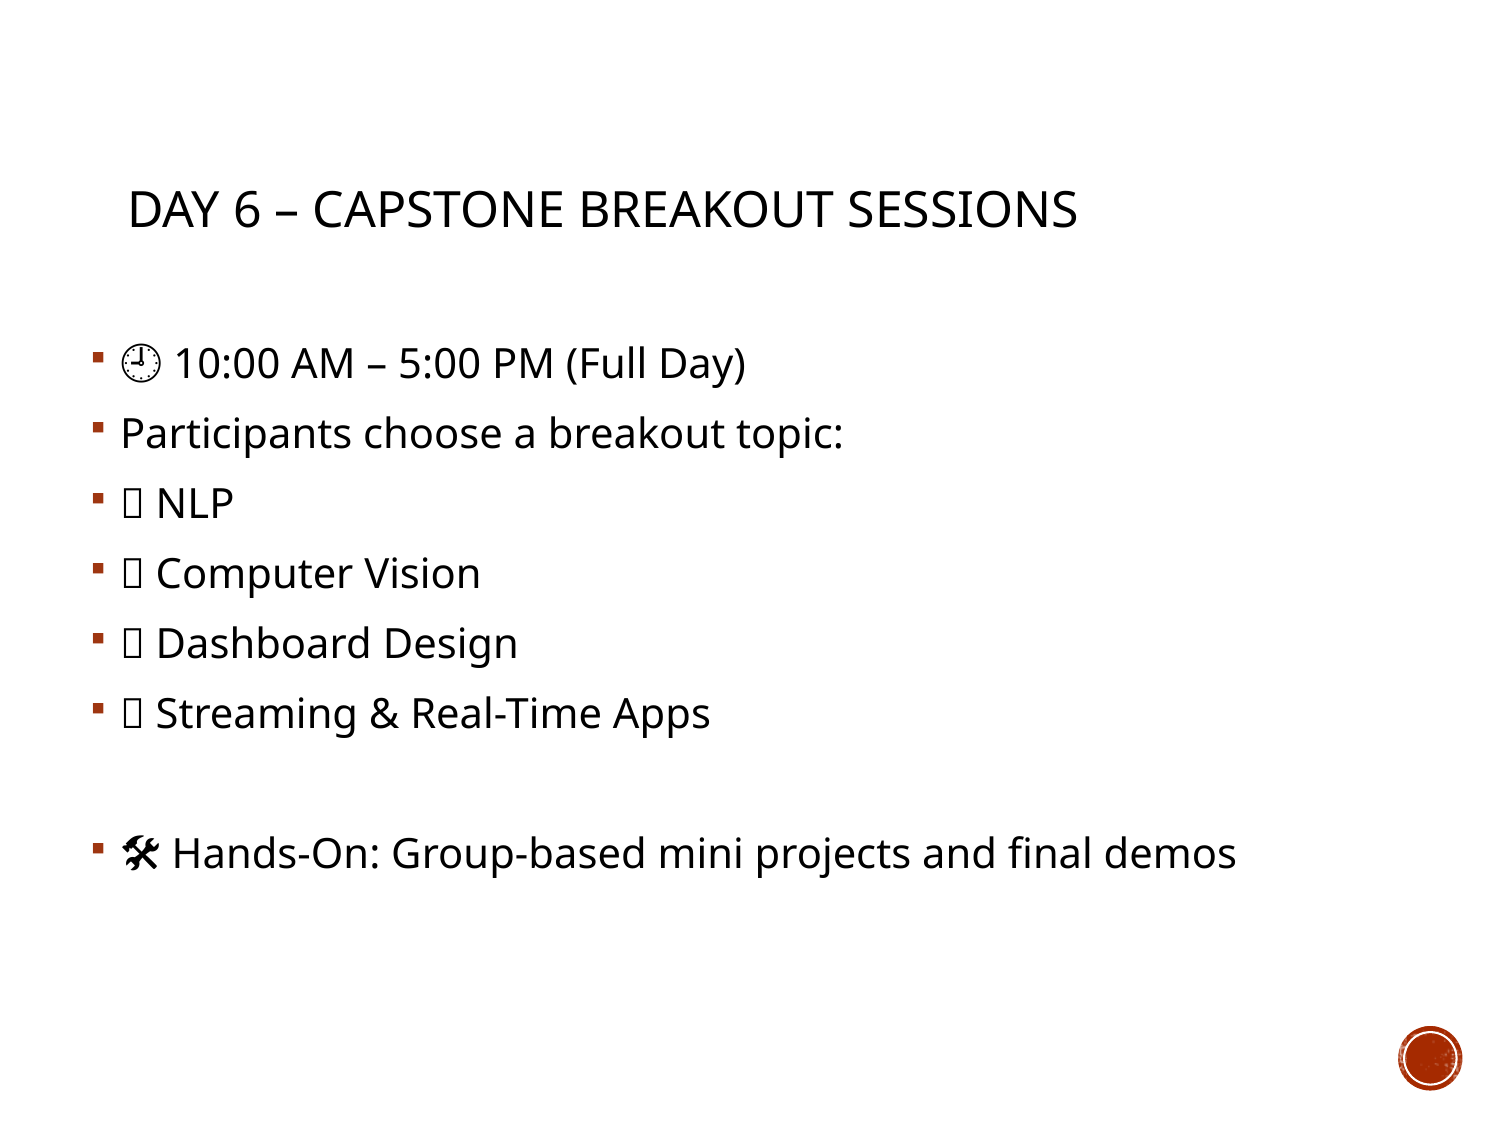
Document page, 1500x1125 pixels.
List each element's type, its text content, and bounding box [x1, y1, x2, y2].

list 🕘 10:00 AM – 5:00 PM (Full Day) Participants choose a breakout topic: 🔹 NLP 🔹 Computer Vision 🔹 Dashboard Design 🔹 Streaming & Real-Time Apps 🛠 Hands-On: Group-based mini projects and final demos [75, 259, 1445, 1038]
title Day 6 – Capstone Breakout Sessions [112, 79, 1388, 259]
